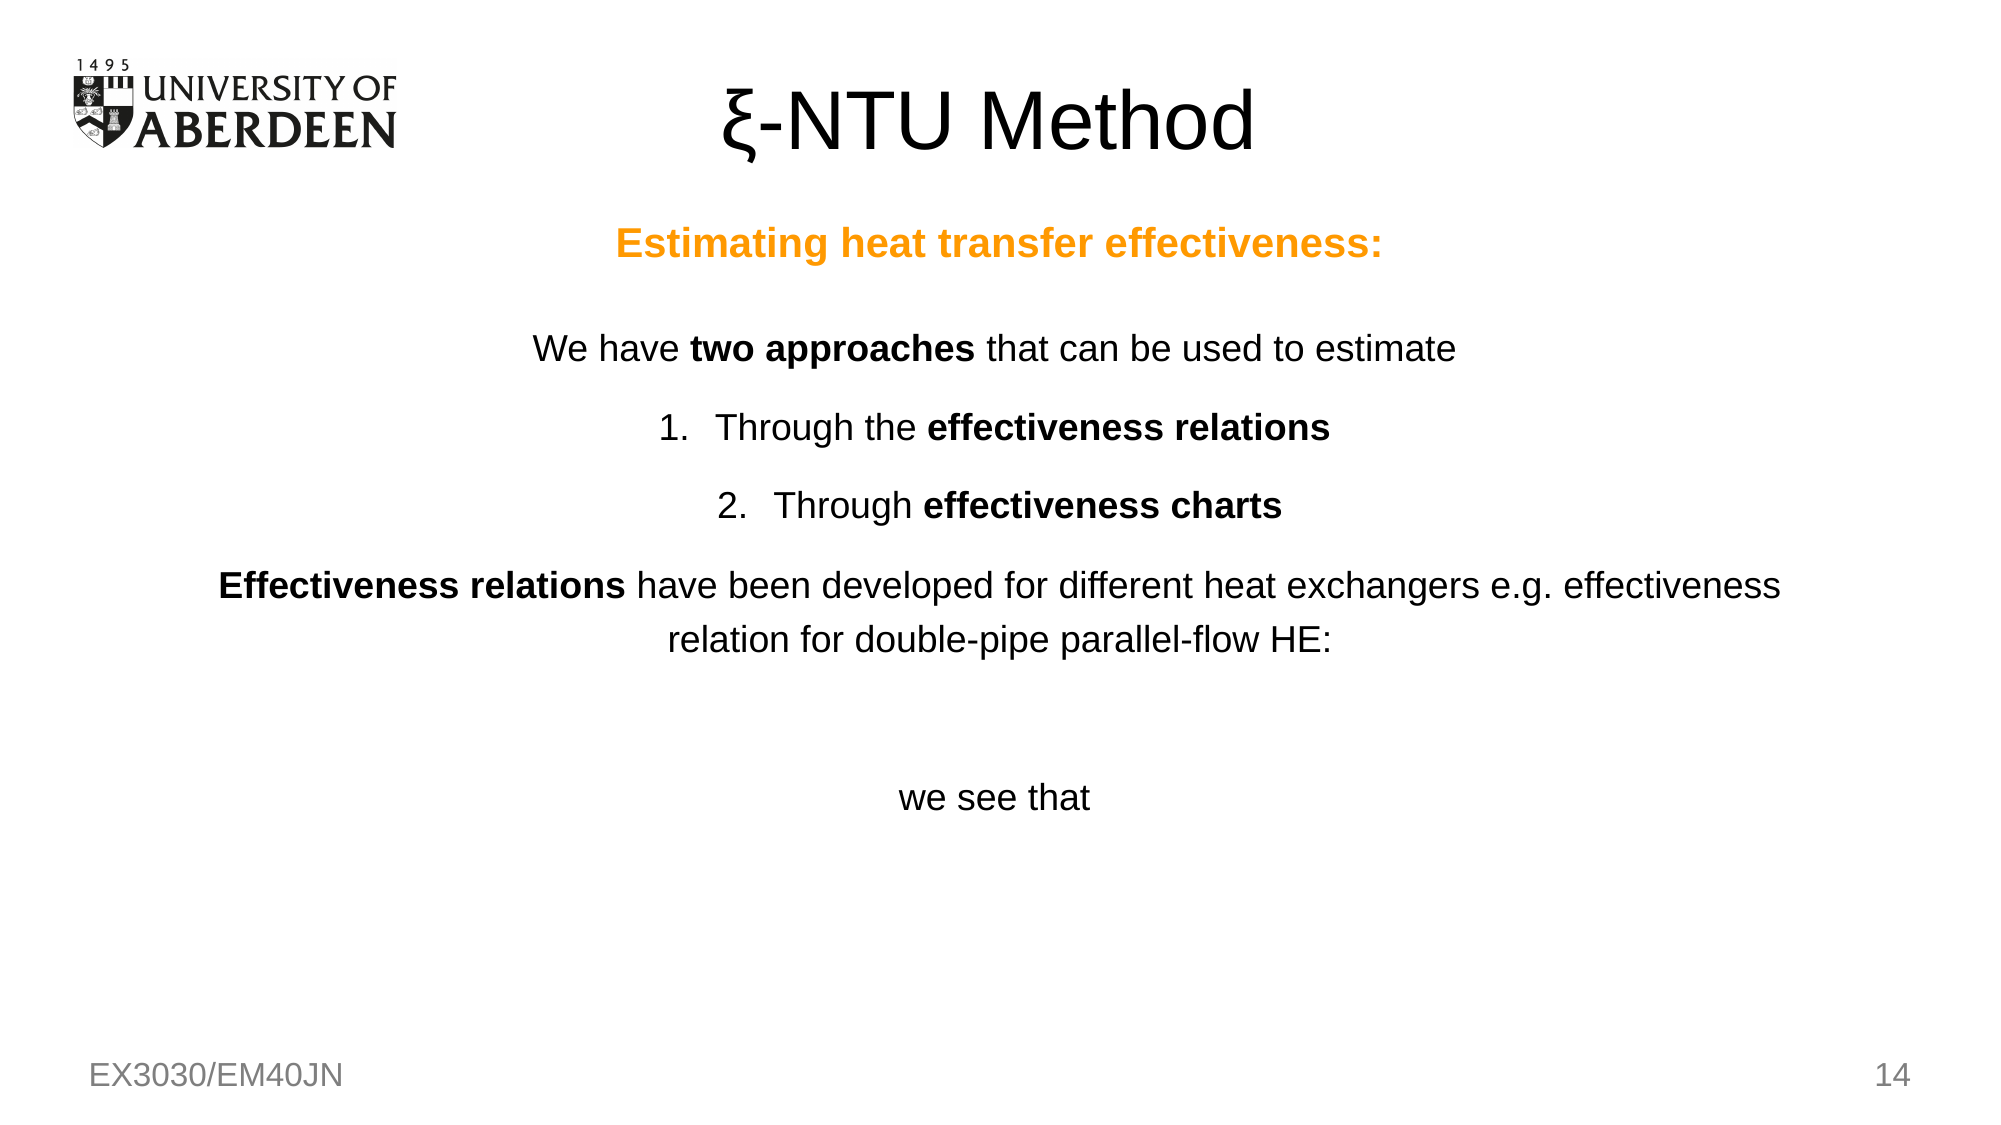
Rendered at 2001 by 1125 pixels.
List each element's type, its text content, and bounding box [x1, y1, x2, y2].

text_box Estimating heat transfer effectiveness: [173, 208, 1827, 275]
title ξ-NTU Method [0, 59, 2000, 176]
slide_number 12 [1476, 1042, 1927, 1103]
text_box We have two approaches that can be used to estimate Through the effectiveness relations Through effectiveness charts Effectiveness relations have been developed for different heat exchangers e.g. effectiveness relation for double-pipe parallel-flow HE: we see that [173, 307, 1827, 904]
picture [73, 58, 397, 148]
text_box EX3030/EM40JN [73, 1042, 802, 1103]
